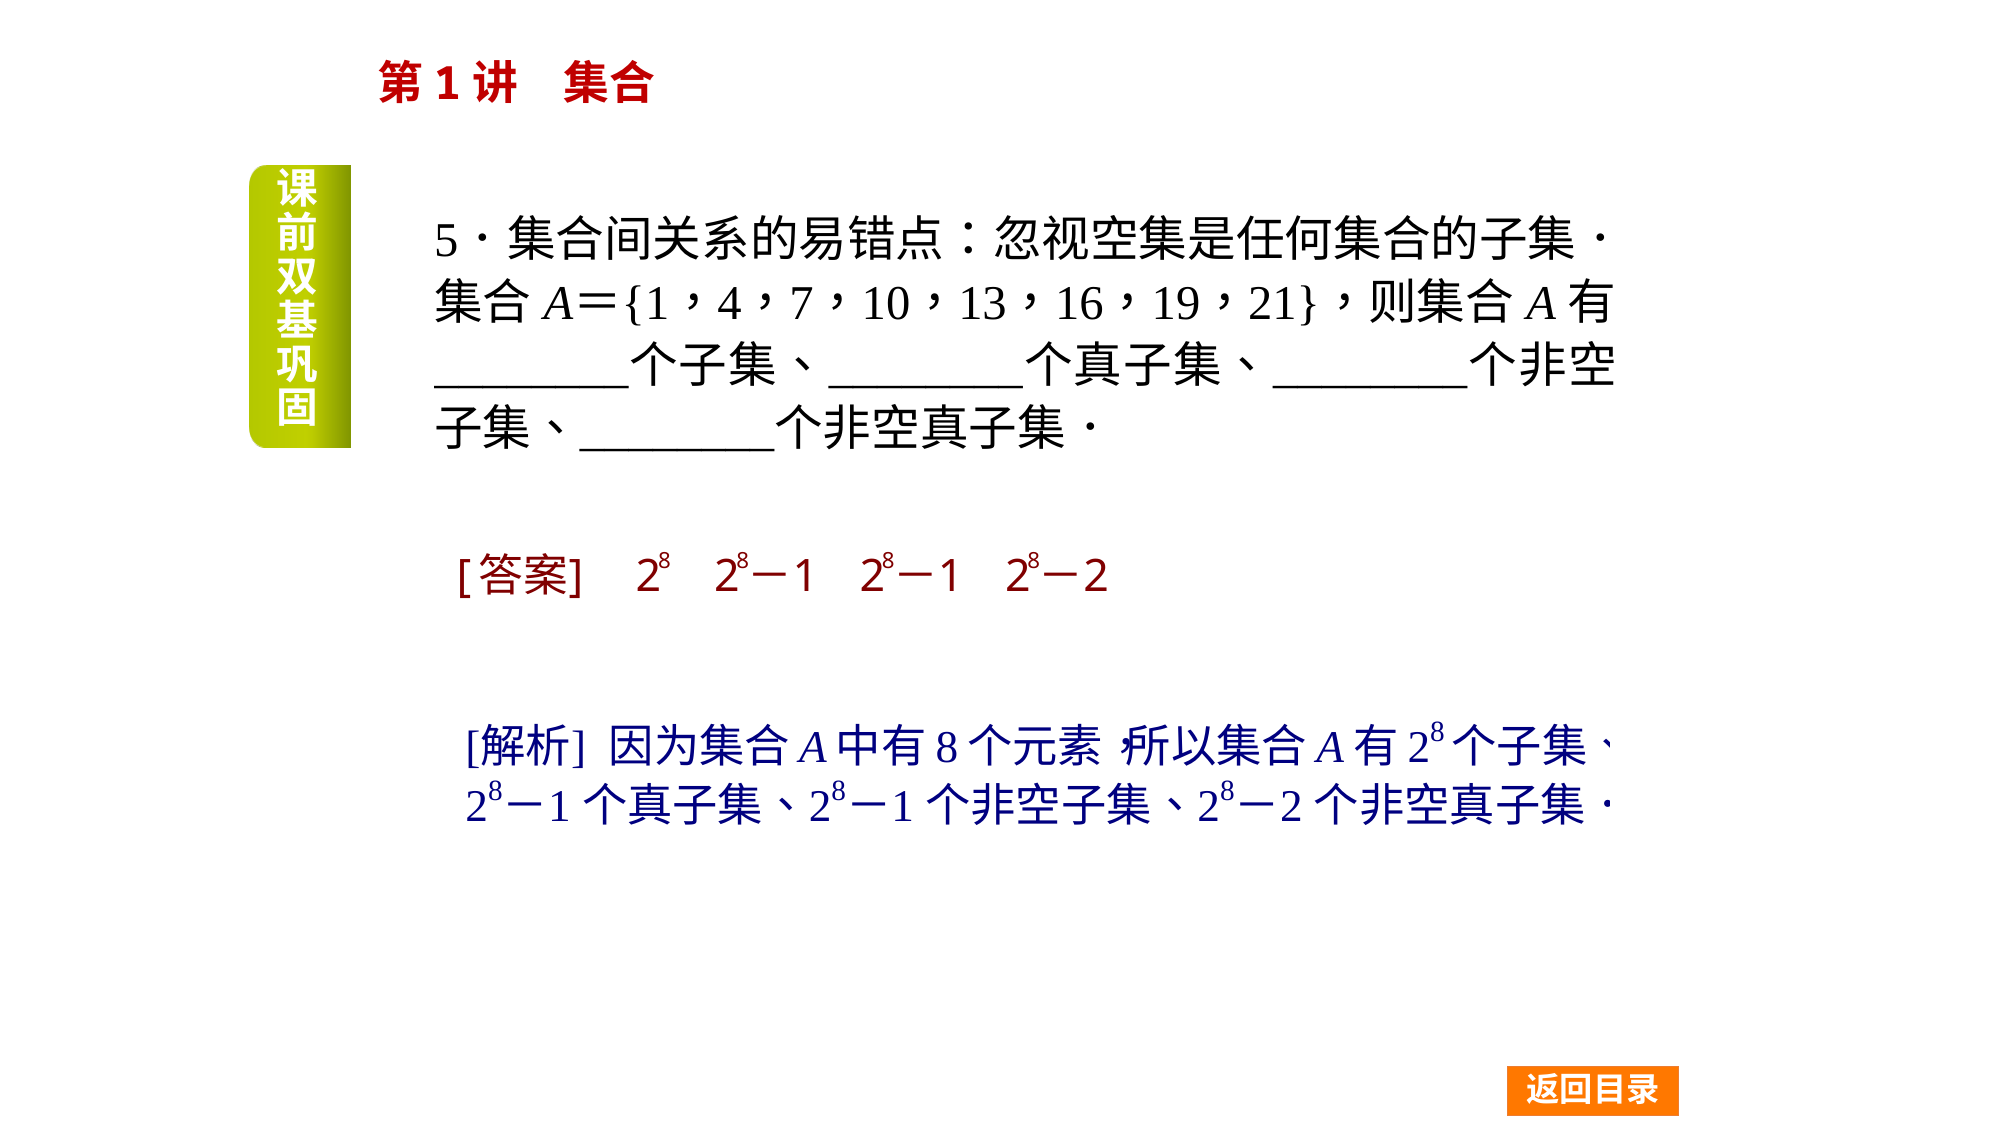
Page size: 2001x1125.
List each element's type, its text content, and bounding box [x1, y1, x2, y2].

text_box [465, 716, 1610, 1043]
text_box 返回目录 [1507, 1066, 1679, 1116]
text_box 第1讲 集合 [362, 42, 1461, 121]
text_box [367, 539, 1494, 837]
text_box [249, 161, 351, 450]
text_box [434, 207, 1616, 784]
